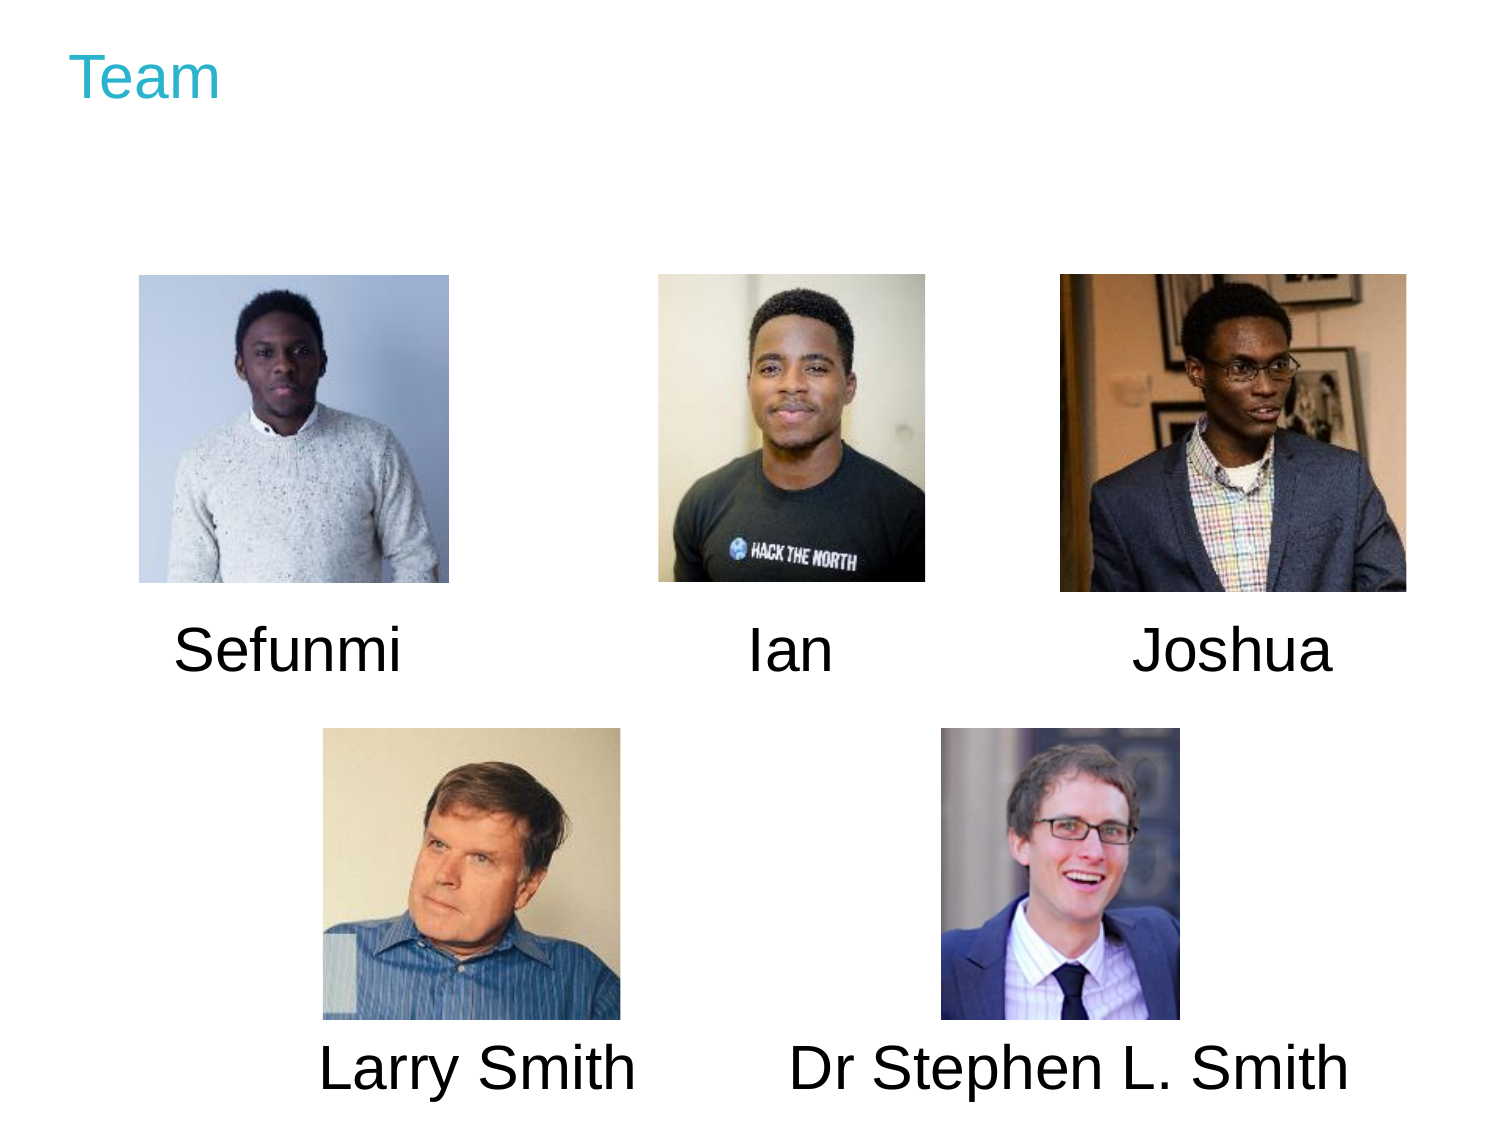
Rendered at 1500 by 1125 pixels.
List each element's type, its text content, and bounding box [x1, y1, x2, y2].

text_box Dr Stephen L. Smith [774, 1020, 1367, 1110]
picture [138, 275, 450, 584]
picture [1059, 274, 1407, 592]
text_box Joshua [1098, 601, 1367, 692]
picture [940, 728, 1180, 1021]
picture [322, 728, 621, 1020]
text_box Larry Smith [286, 1020, 659, 1110]
text_box Team [53, 28, 519, 119]
text_box Ian [657, 601, 926, 692]
picture [658, 274, 926, 583]
text_box Sefunmi [158, 601, 427, 692]
